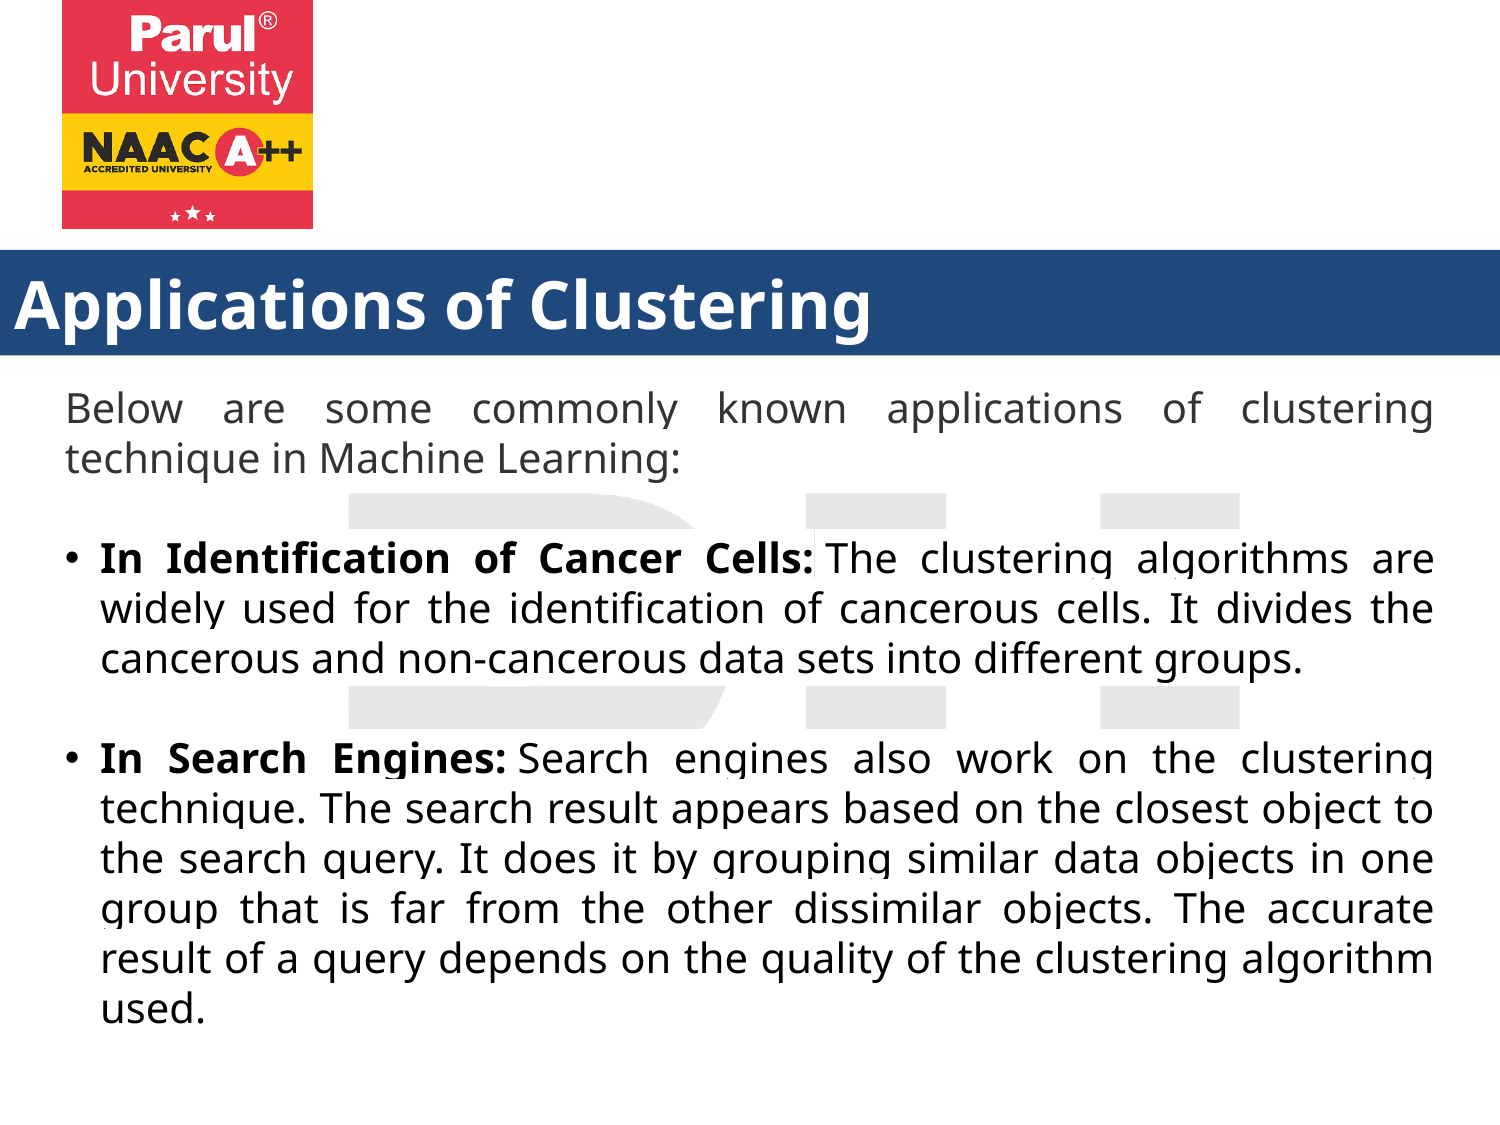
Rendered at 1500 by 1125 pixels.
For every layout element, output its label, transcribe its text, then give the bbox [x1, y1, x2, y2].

text_box [31, 276, 1469, 368]
text_box Applications of Clustering [0, 249, 1500, 356]
text_box Below are some commonly known applications of clustering technique in Machine Learning: In Identification of Cancer Cells: The clustering algorithms are widely used for the identification of cancerous cells. It divides the cancerous and non-cancerous data sets into different groups. In Search Engines: Search engines also work on the clustering technique. The search result appears based on the closest object to the search query. It does it by grouping similar data objects in one group that is far from the other dissimilar objects. The accurate result of a query depends on the quality of the clustering algorithm used. [50, 374, 1450, 1090]
picture [62, 0, 313, 230]
picture [348, 493, 1240, 954]
